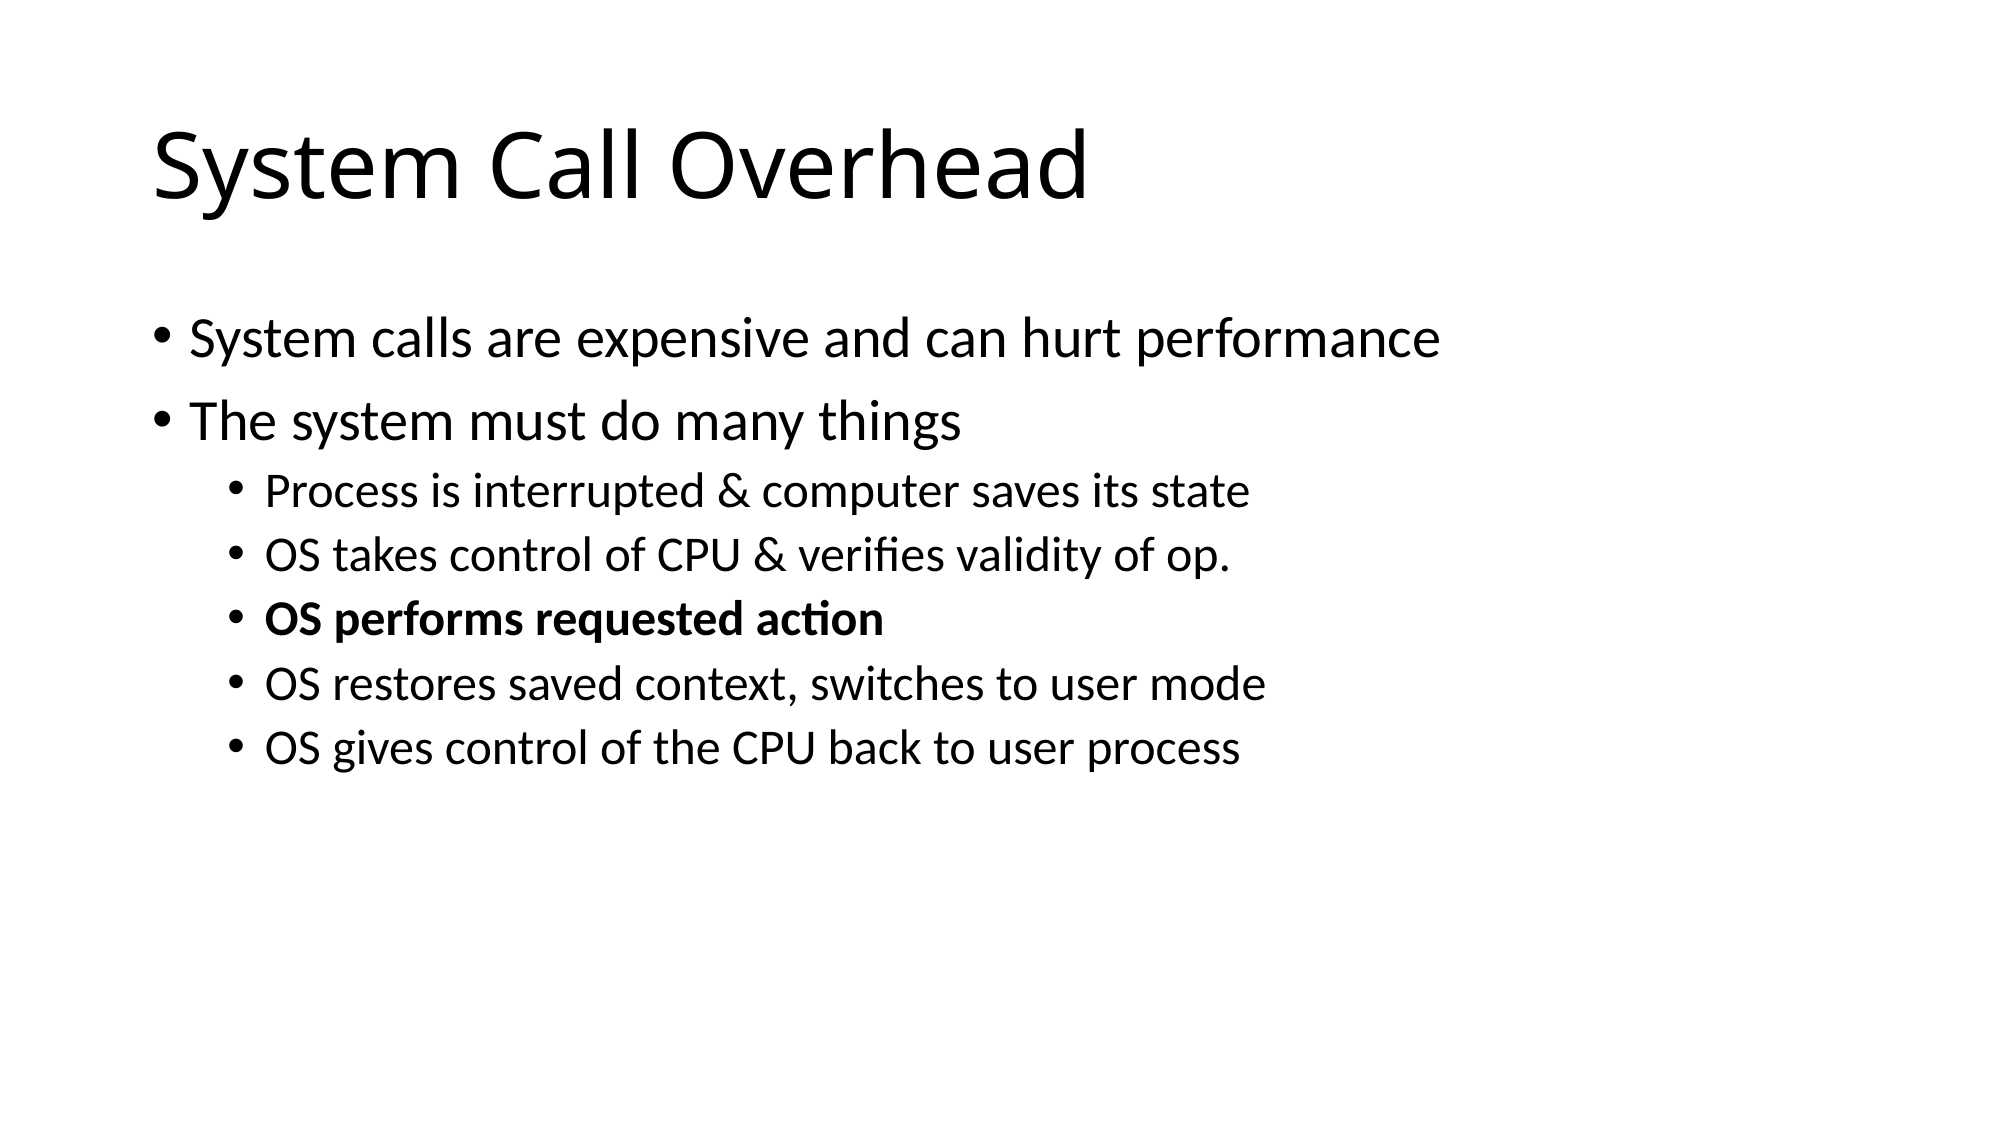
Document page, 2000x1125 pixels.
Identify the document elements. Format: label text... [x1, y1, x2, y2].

list System calls are expensive and can hurt performance The system must do many things Process is interrupted & computer saves its state OS takes control of CPU & verifies validity of op. OS performs requested action OS restores saved context, switches to user mode OS gives control of the CPU back to user process [137, 299, 1862, 1014]
title System Call Overhead [137, 59, 1862, 278]
